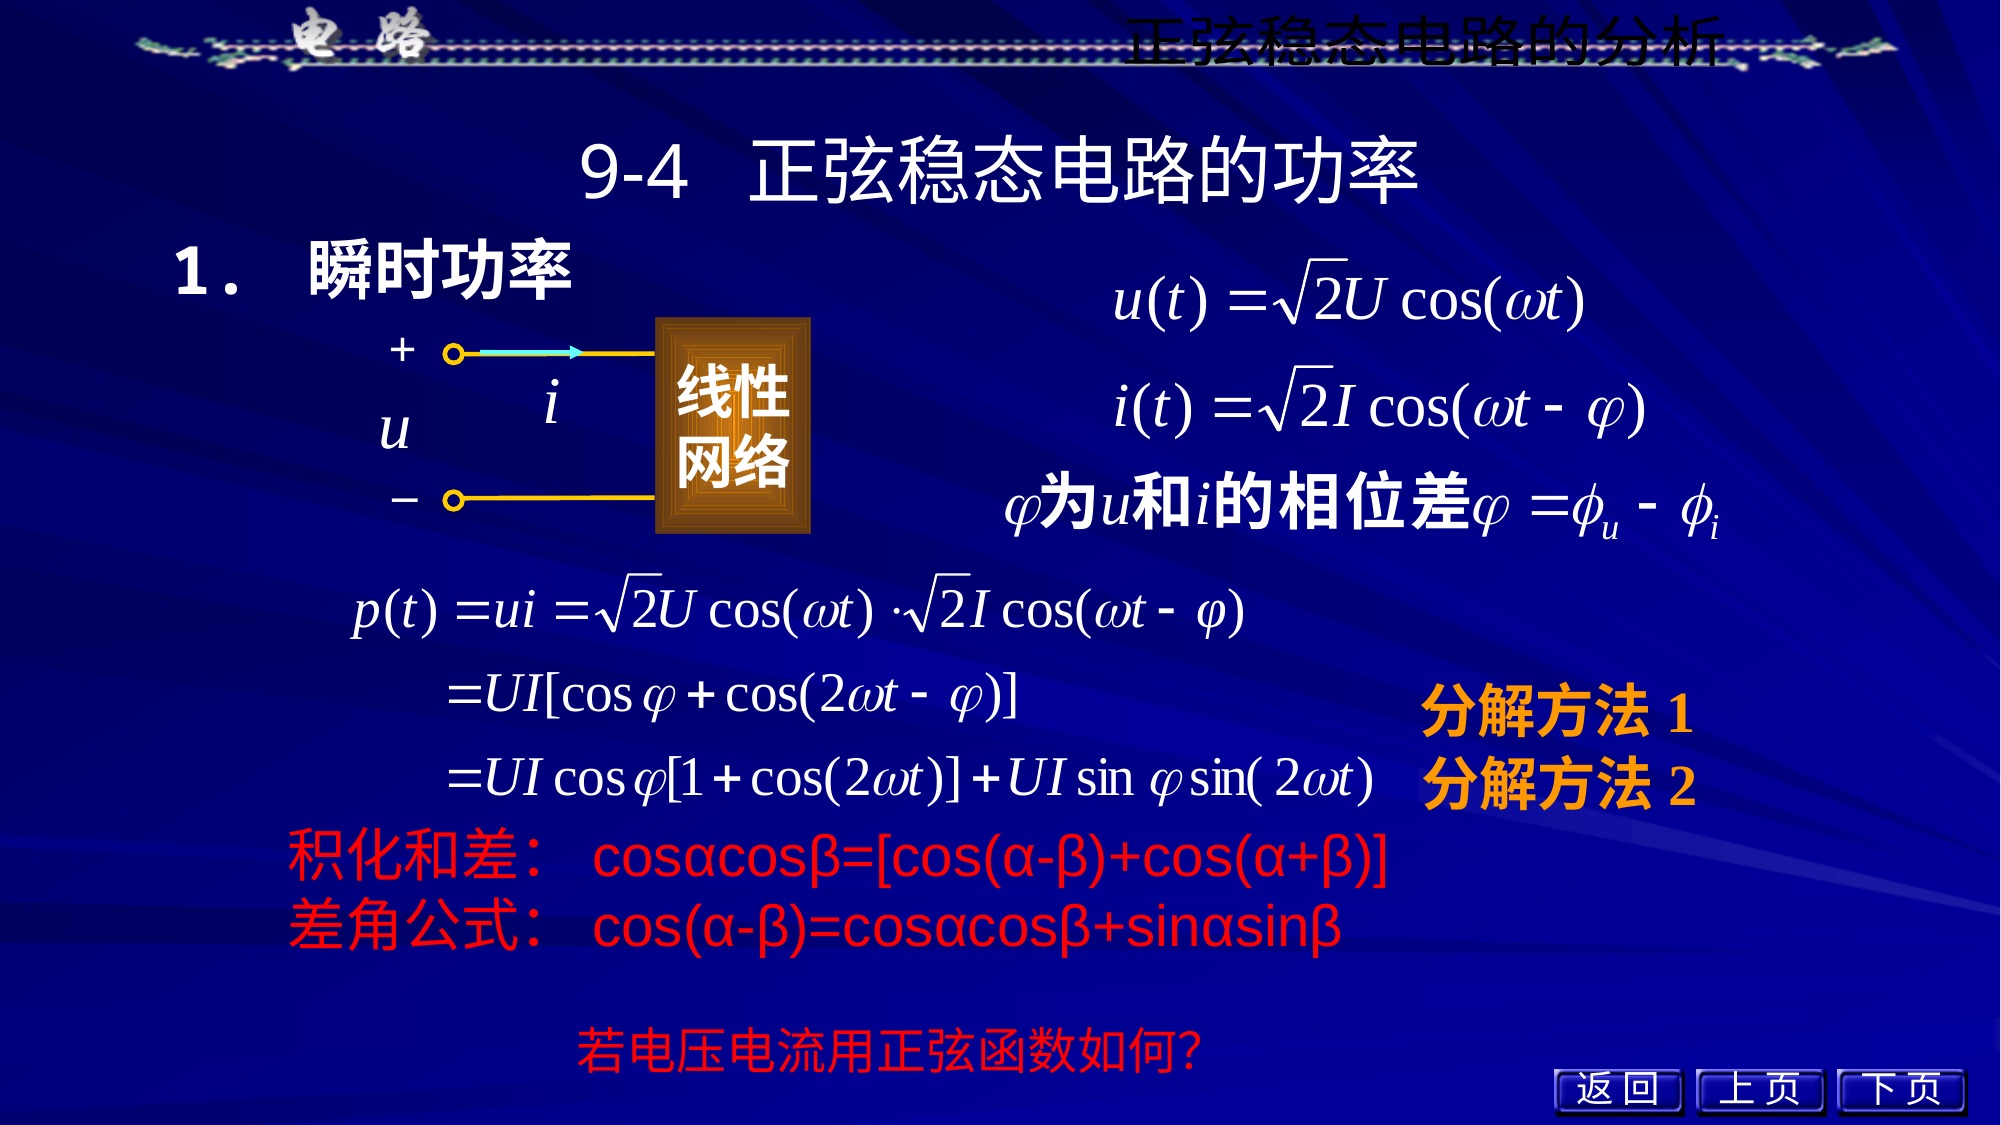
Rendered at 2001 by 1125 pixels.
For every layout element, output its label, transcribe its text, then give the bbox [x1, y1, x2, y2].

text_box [338, 562, 1381, 816]
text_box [1554, 1057, 1685, 1119]
text_box 1. 瞬时功率 [156, 278, 590, 315]
picture [0, 0, 2001, 1125]
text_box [361, 308, 812, 534]
title 9-4 正弦稳态电路的功率 [137, 59, 1863, 278]
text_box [1837, 1057, 1969, 1119]
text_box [1695, 1057, 1827, 1119]
text_box 分解方法1 [1404, 666, 1733, 752]
text_box 分解方法2 [1406, 739, 1713, 825]
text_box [995, 243, 1729, 549]
text_box 若电压电流用正弦函数如何？ [562, 1012, 1242, 1087]
